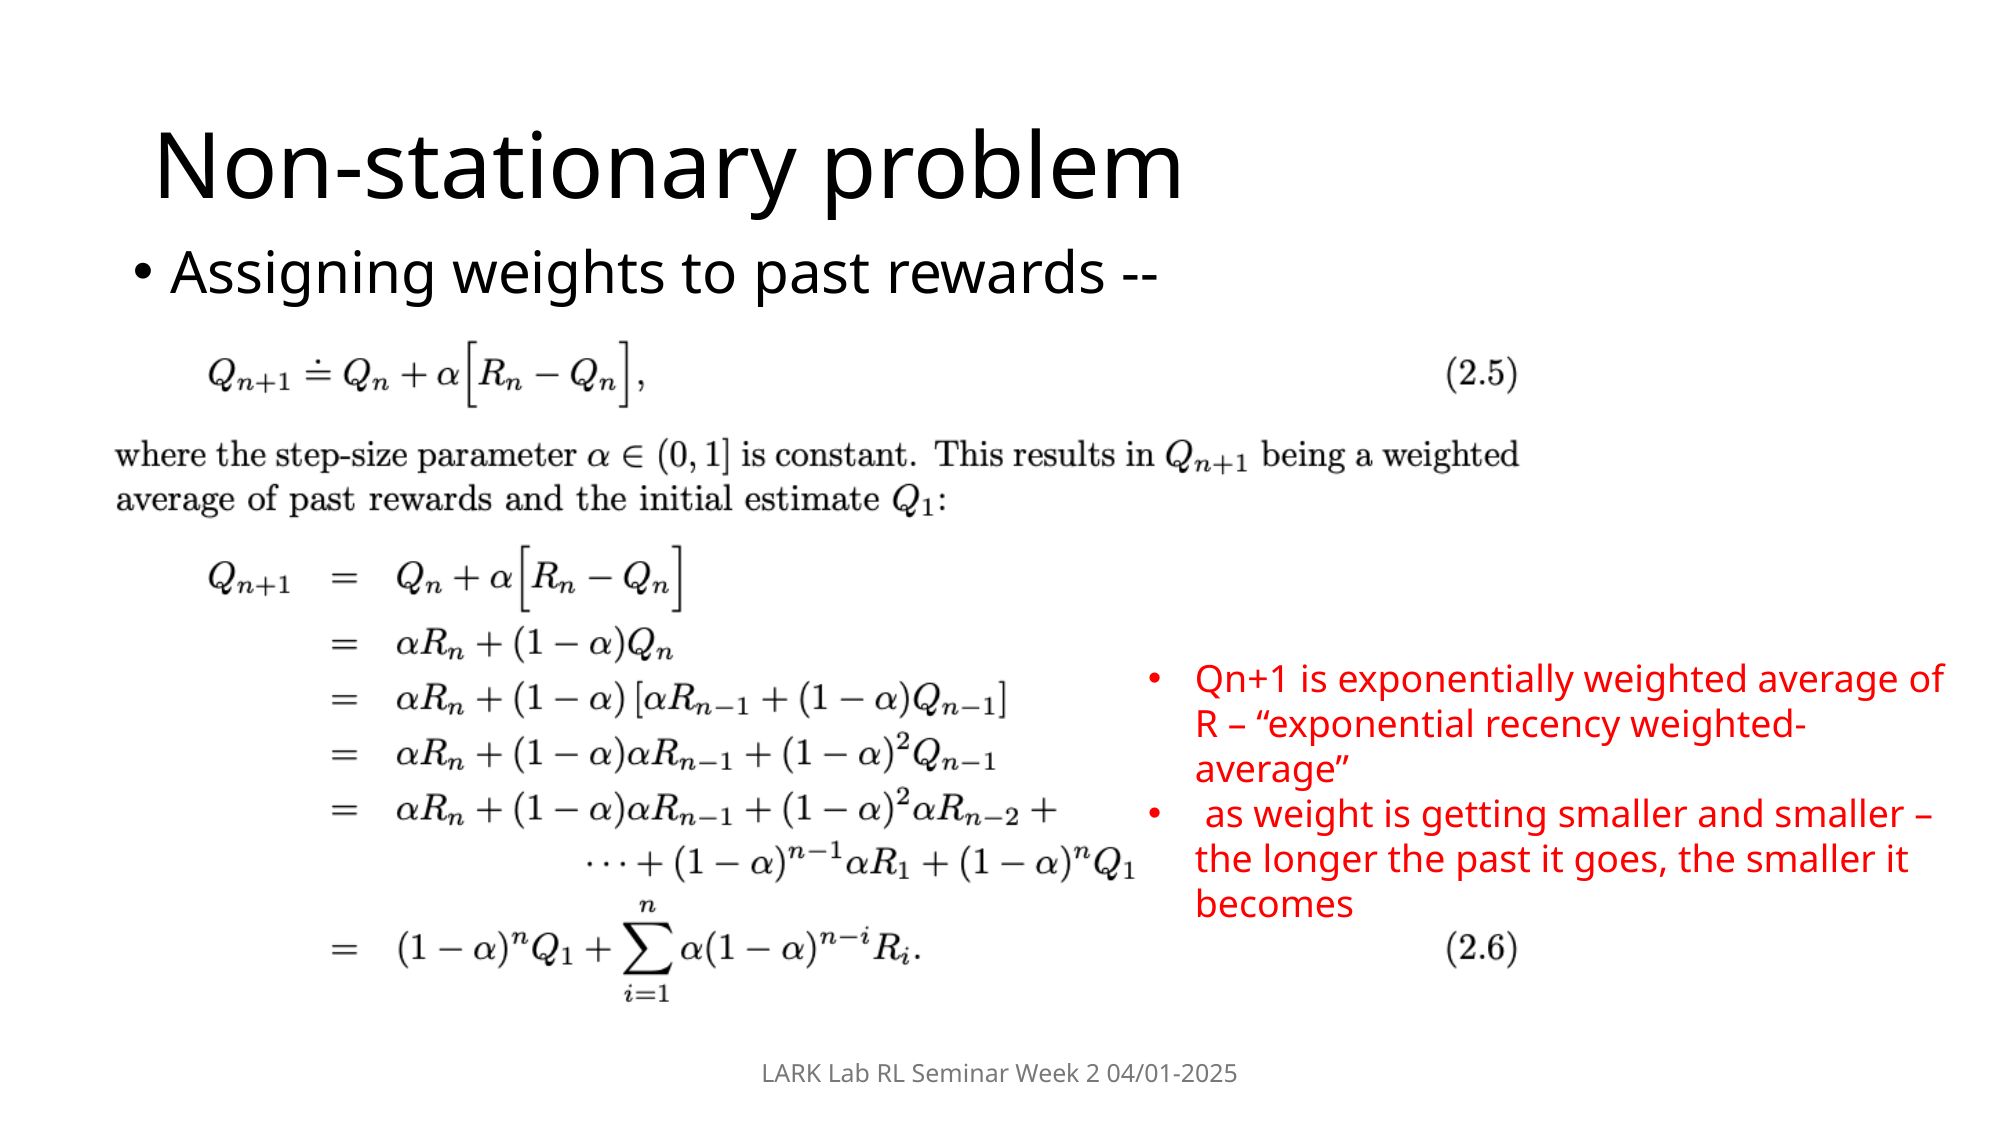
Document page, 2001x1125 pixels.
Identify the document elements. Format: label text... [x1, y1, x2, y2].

footer LARK Lab RL Seminar Week 2 04/01-2025 [662, 1042, 1338, 1103]
picture [97, 328, 1567, 1014]
title Non-stationary problem [137, 59, 1863, 278]
